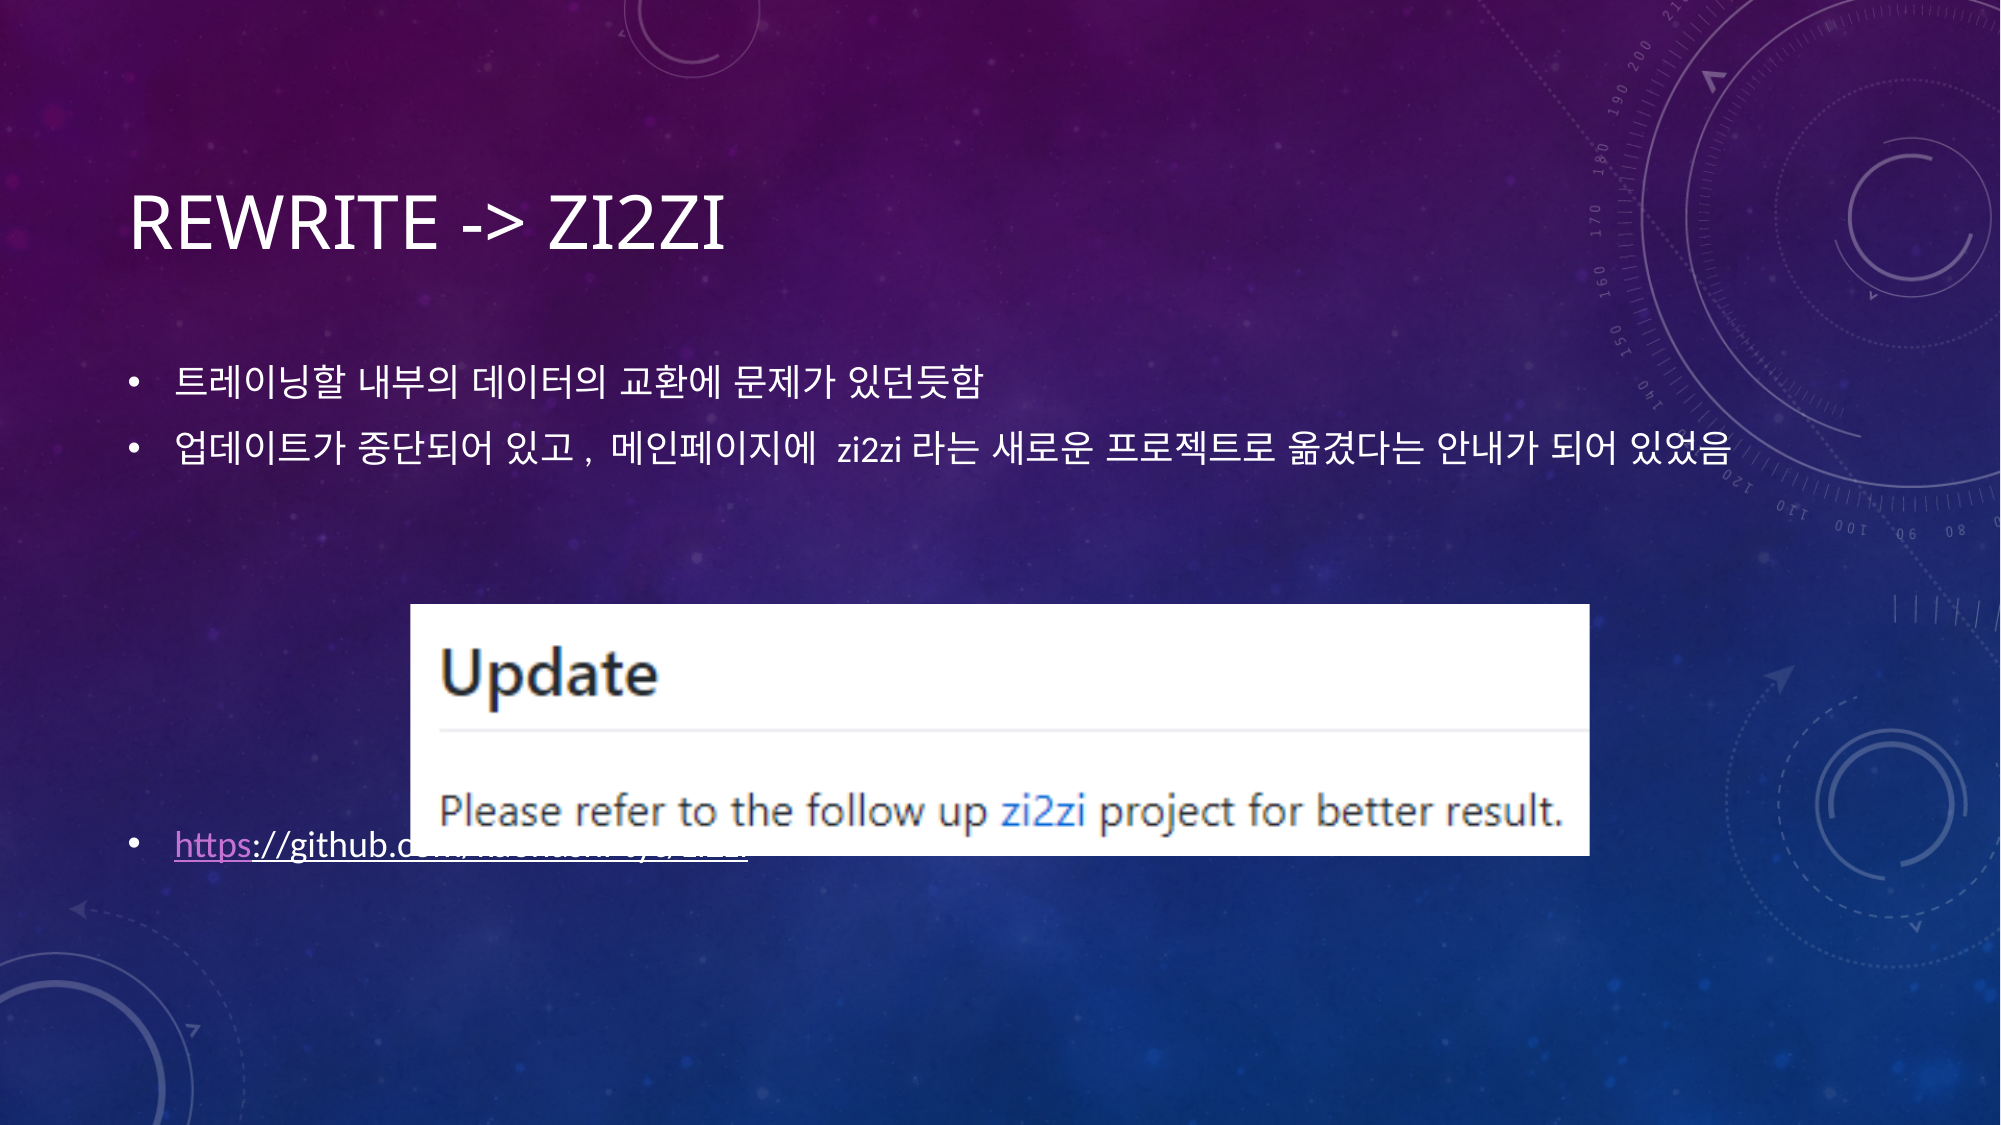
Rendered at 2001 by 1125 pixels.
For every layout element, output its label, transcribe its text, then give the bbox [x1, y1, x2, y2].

title Rewrite -> zi2zi [112, 99, 1775, 339]
picture [0, 0, 2001, 1125]
list 트레이닝할 내부의 데이터의 교환에 문제가 있던듯함 업데이트가 중단되어 있고, 메인페이지에 zi2zi라는 새로운 프로젝트로 옮겼다는 안내가 되어 있었음 https://github.com/kaonashi-tyc/zi2zi [112, 351, 1775, 950]
